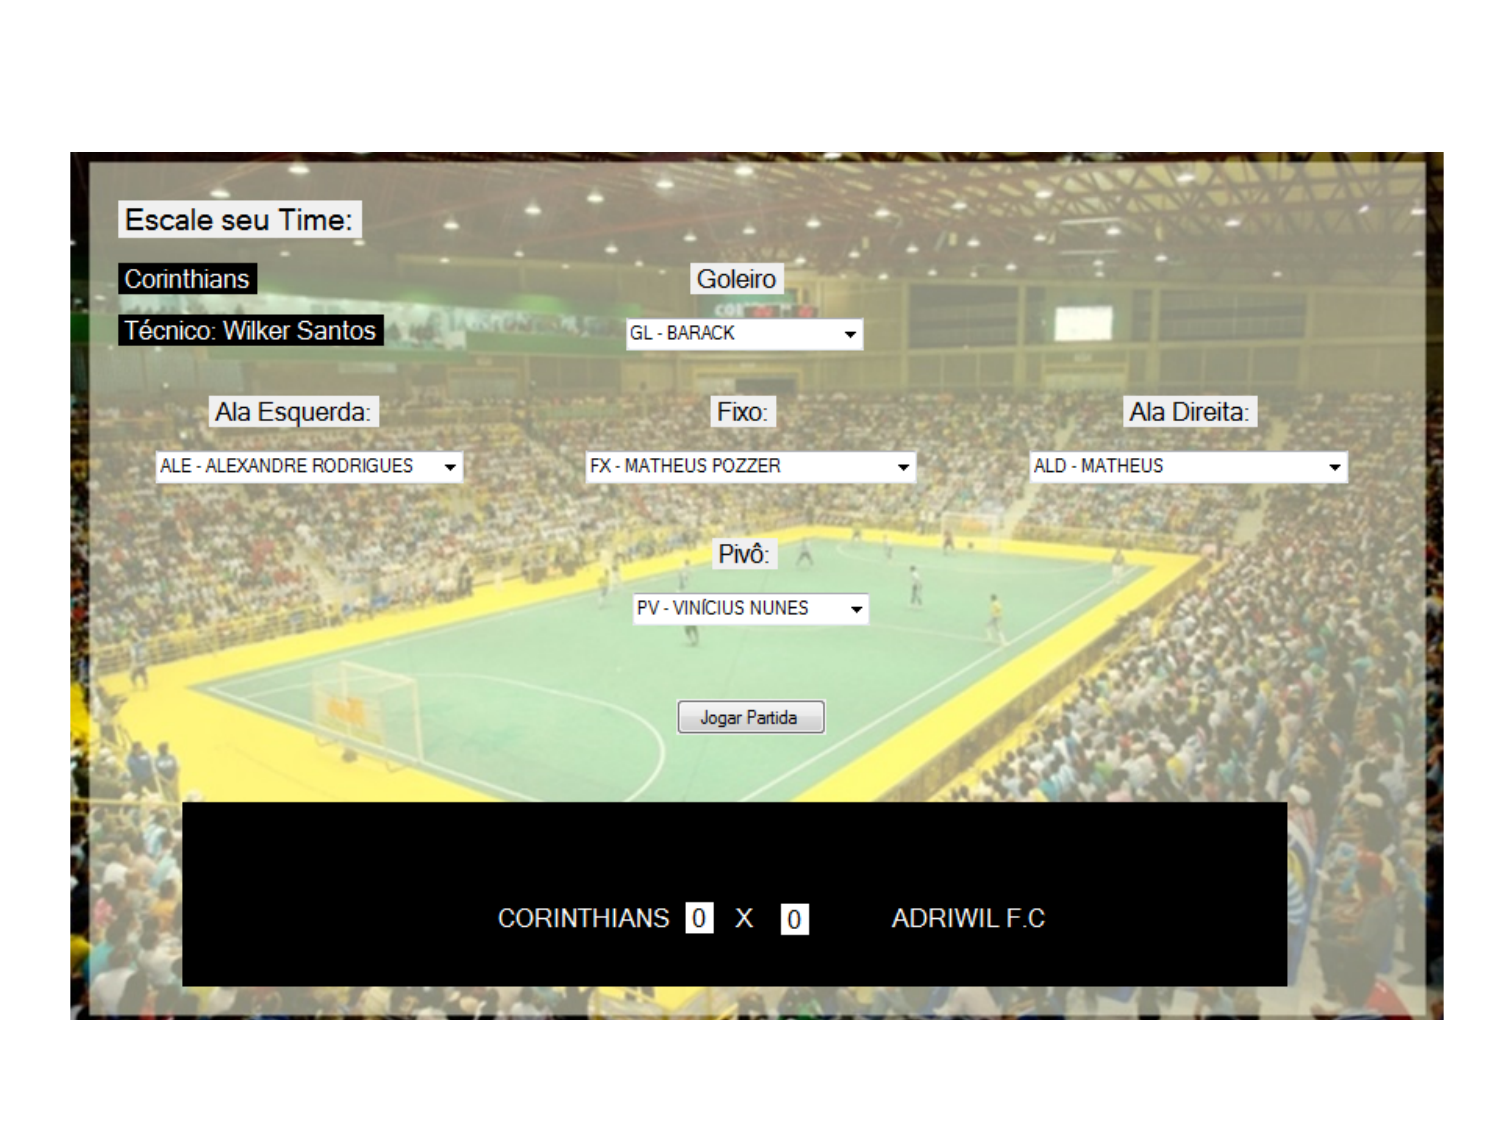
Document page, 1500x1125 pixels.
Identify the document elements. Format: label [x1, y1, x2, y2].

picture [70, 152, 1444, 1020]
